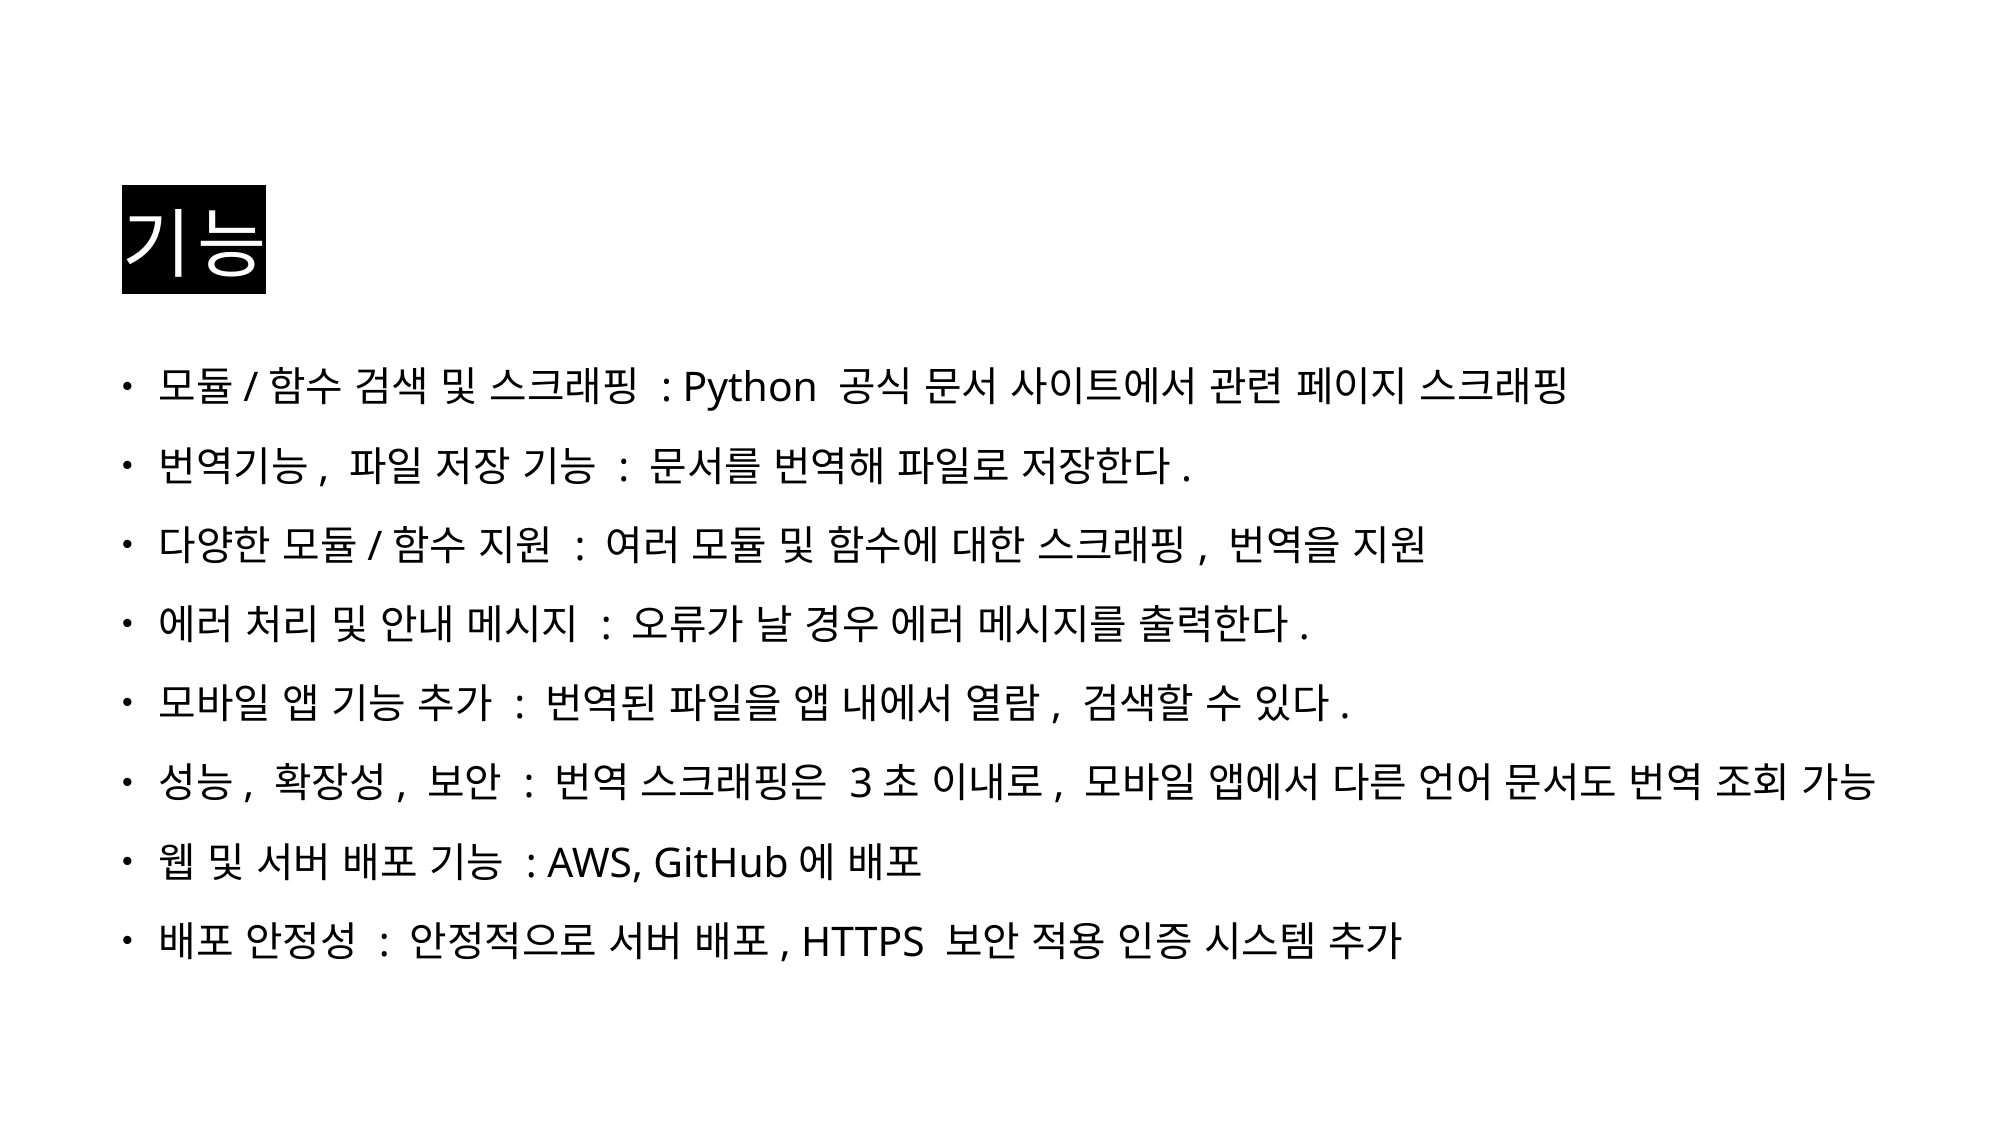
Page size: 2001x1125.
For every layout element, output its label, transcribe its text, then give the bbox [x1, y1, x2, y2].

list 모듈/함수 검색 및 스크래핑 : Python 공식 문서 사이트에서 관련 페이지 스크래핑 번역기능, 파일 저장 기능 : 문서를 번역해 파일로 저장한다. 다양한 모듈/함수 지원 : 여러 모듈 및 함수에 대한 스크래핑, 번역을 지원 에러 처리 및 안내 메시지 : 오류가 날 경우 에러 메시지를 출력한다. 모바일 앱 기능 추가 : 번역된 파일을 앱 내에서 열람, 검색할 수 있다. 성능, 확장성, 보안 : 번역 스크래핑은 3초 이내로, 모바일 앱에서 다른 언어 문서도 번역 조회 가능 웹 및 서버 배포 기능 : AWS, GitHub에 배포 배포 안정성 : 안정적으로 서버 배포, HTTPS 보안 적용 인증 시스템 추가 [107, 343, 2000, 975]
title 기능 [107, 106, 1850, 295]
